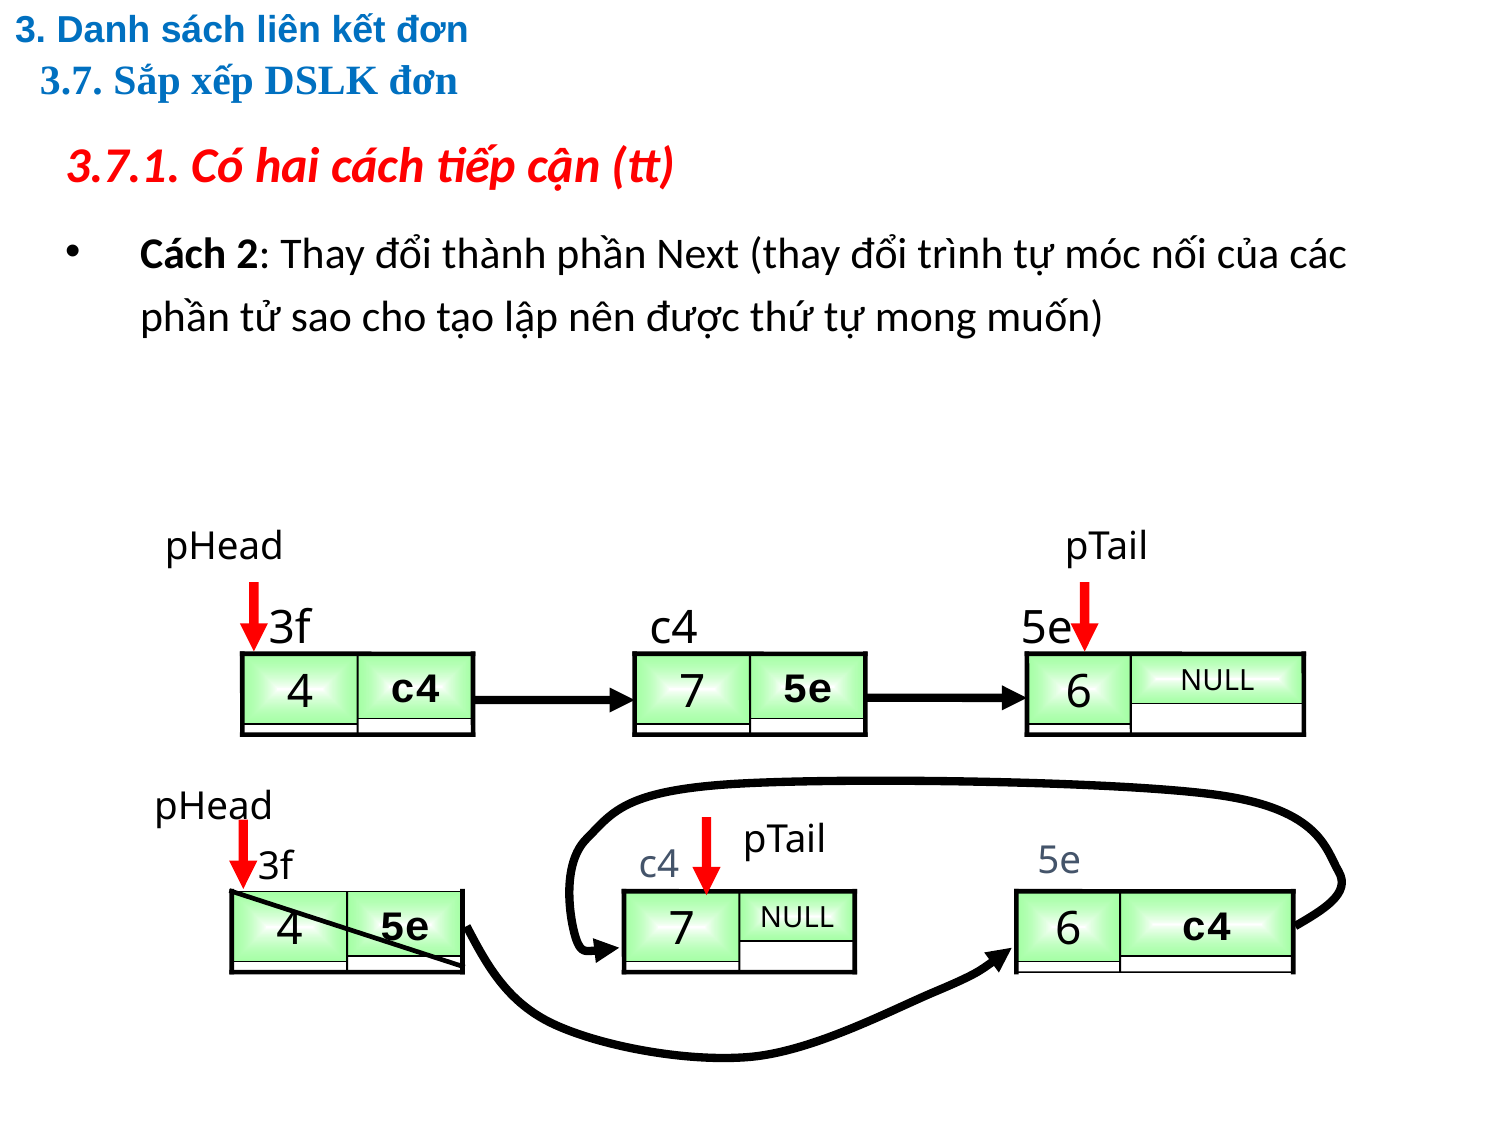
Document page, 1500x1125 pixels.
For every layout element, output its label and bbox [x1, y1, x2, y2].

text_box [242, 582, 1304, 735]
text_box [466, 780, 1342, 1059]
list [50, 112, 1450, 921]
text_box [139, 773, 463, 973]
text_box [0, 0, 1256, 60]
text_box [1050, 513, 1212, 575]
title [24, 43, 1281, 119]
text_box [150, 513, 312, 575]
